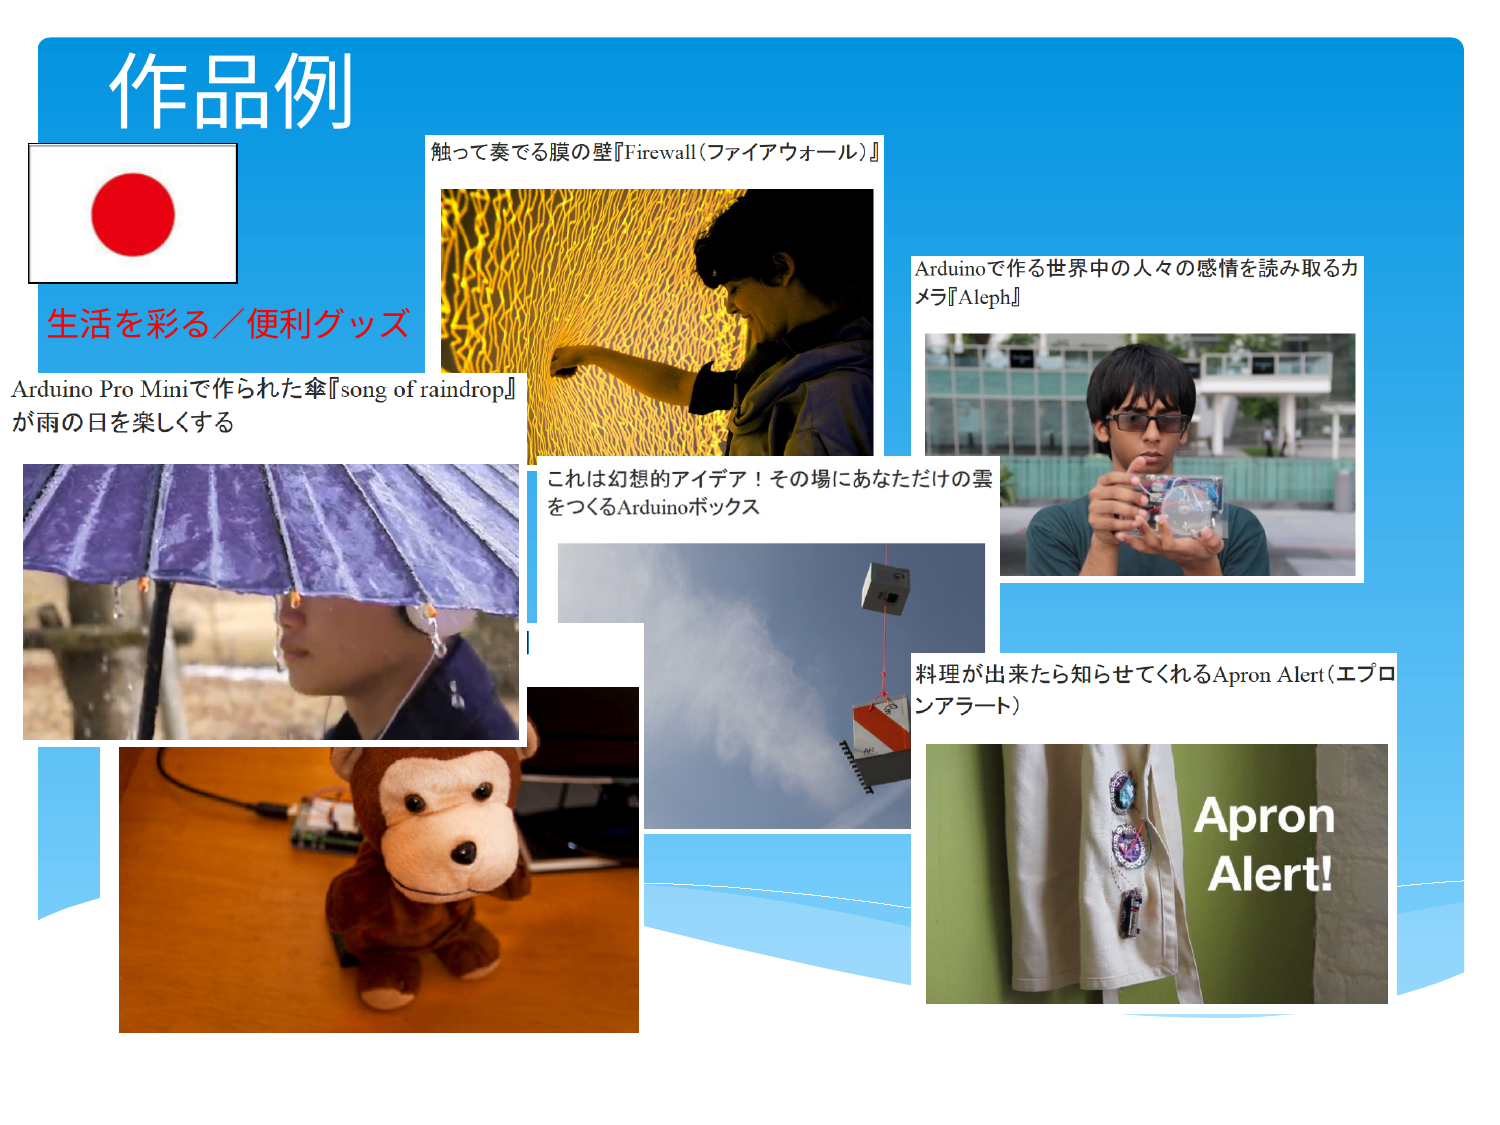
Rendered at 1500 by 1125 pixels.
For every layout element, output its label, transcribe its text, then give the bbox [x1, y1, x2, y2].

text_box 作品例 [34, 30, 430, 147]
text_box 生活を彩る／便利グッズ [31, 295, 419, 351]
picture [29, 143, 237, 283]
picture [7, 136, 1398, 1044]
